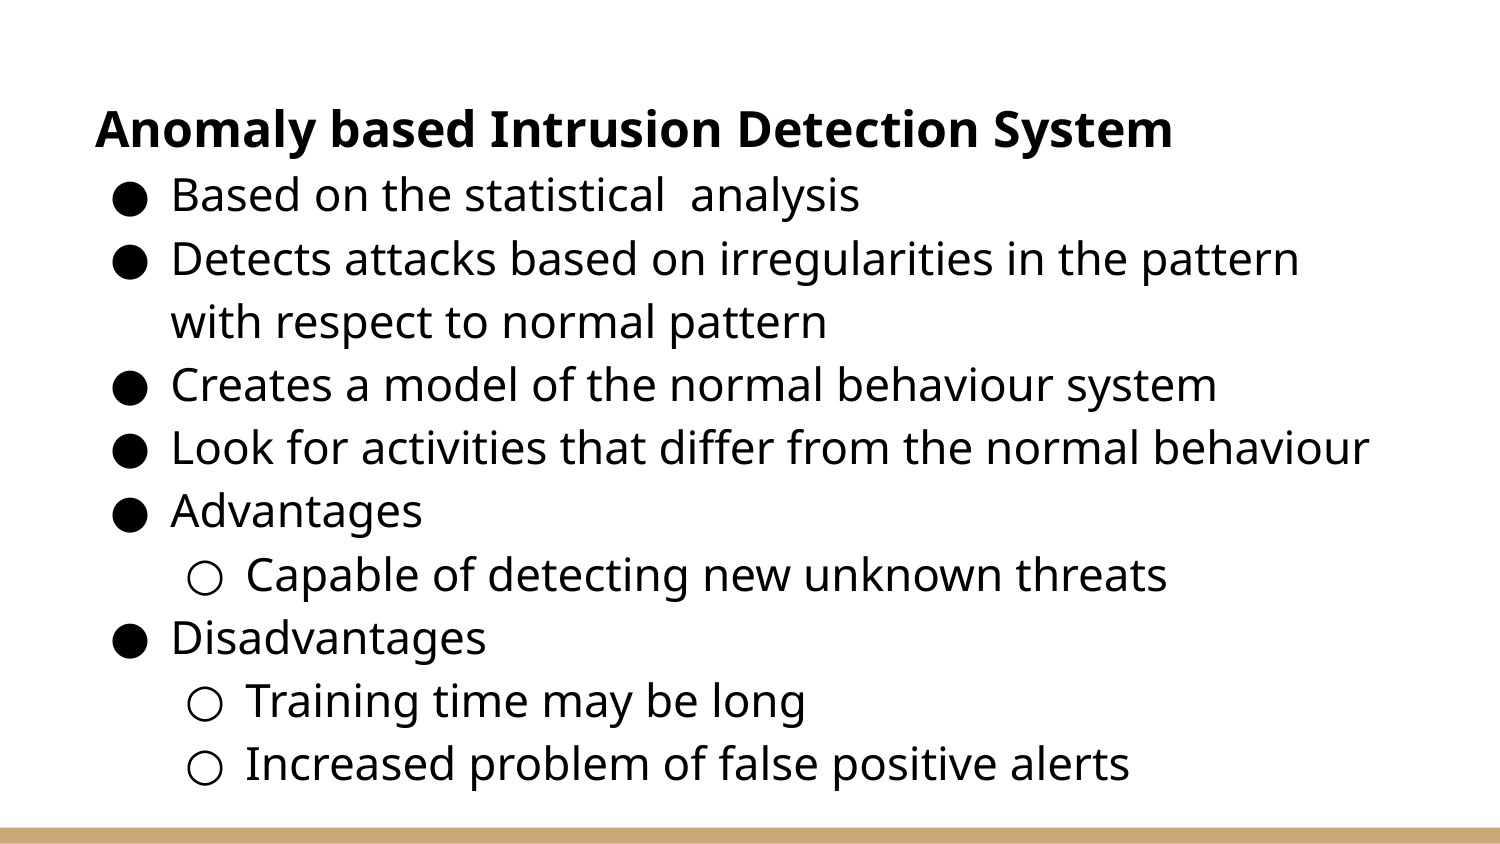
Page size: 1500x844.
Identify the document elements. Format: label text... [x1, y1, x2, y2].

title Anomaly based Intrusion Detection System Based on the statistical analysis Detects attacks based on irregularities in the pattern with respect to normal pattern Creates a model of the normal behaviour system Look for activities that differ from the normal behaviour Advantages Capable of detecting new unknown threats Disadvantages Training time may be long Increased problem of false positive alerts [80, 73, 1405, 745]
